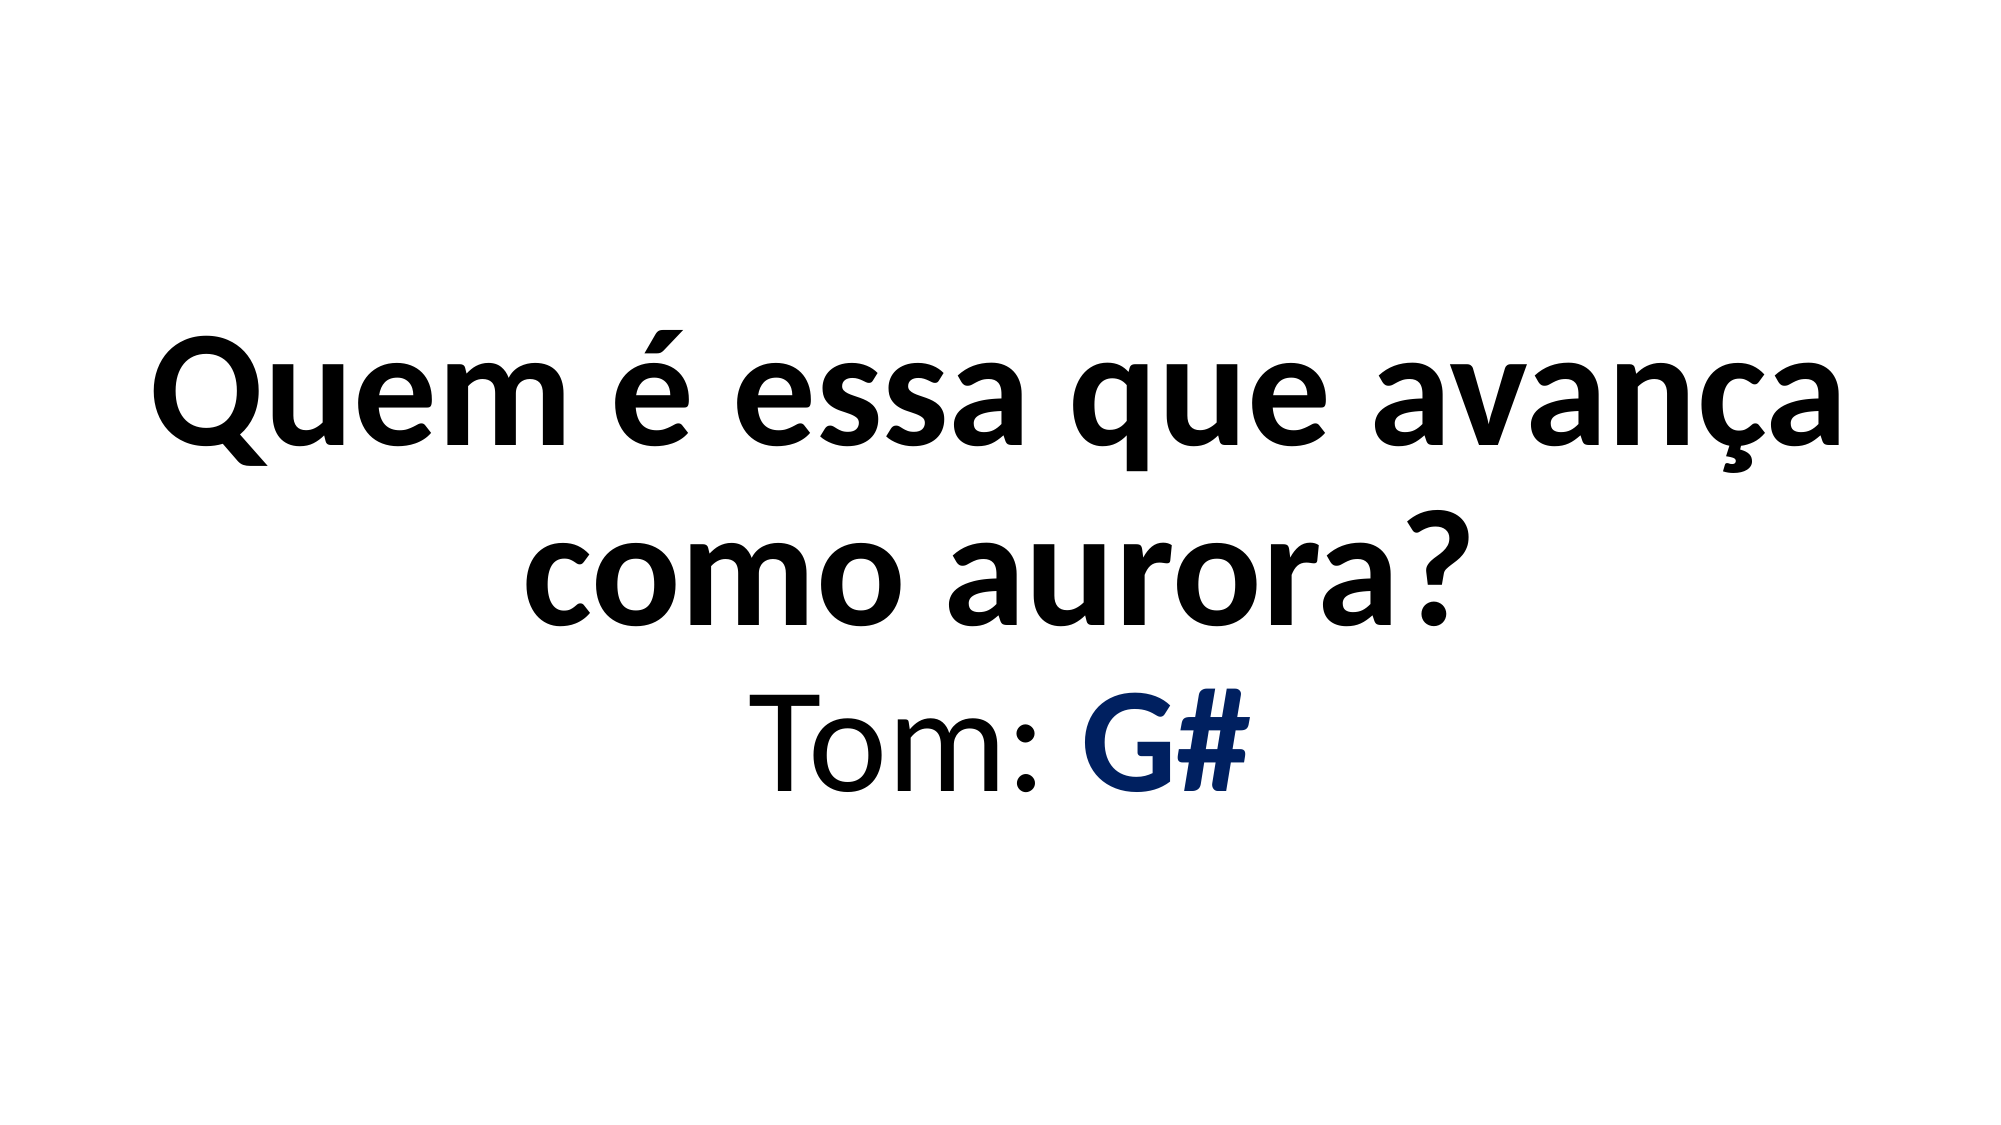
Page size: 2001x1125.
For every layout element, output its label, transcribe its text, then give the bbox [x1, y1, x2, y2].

title Quem é essa que avança como aurora? Tom: G# [0, 0, 2000, 1125]
